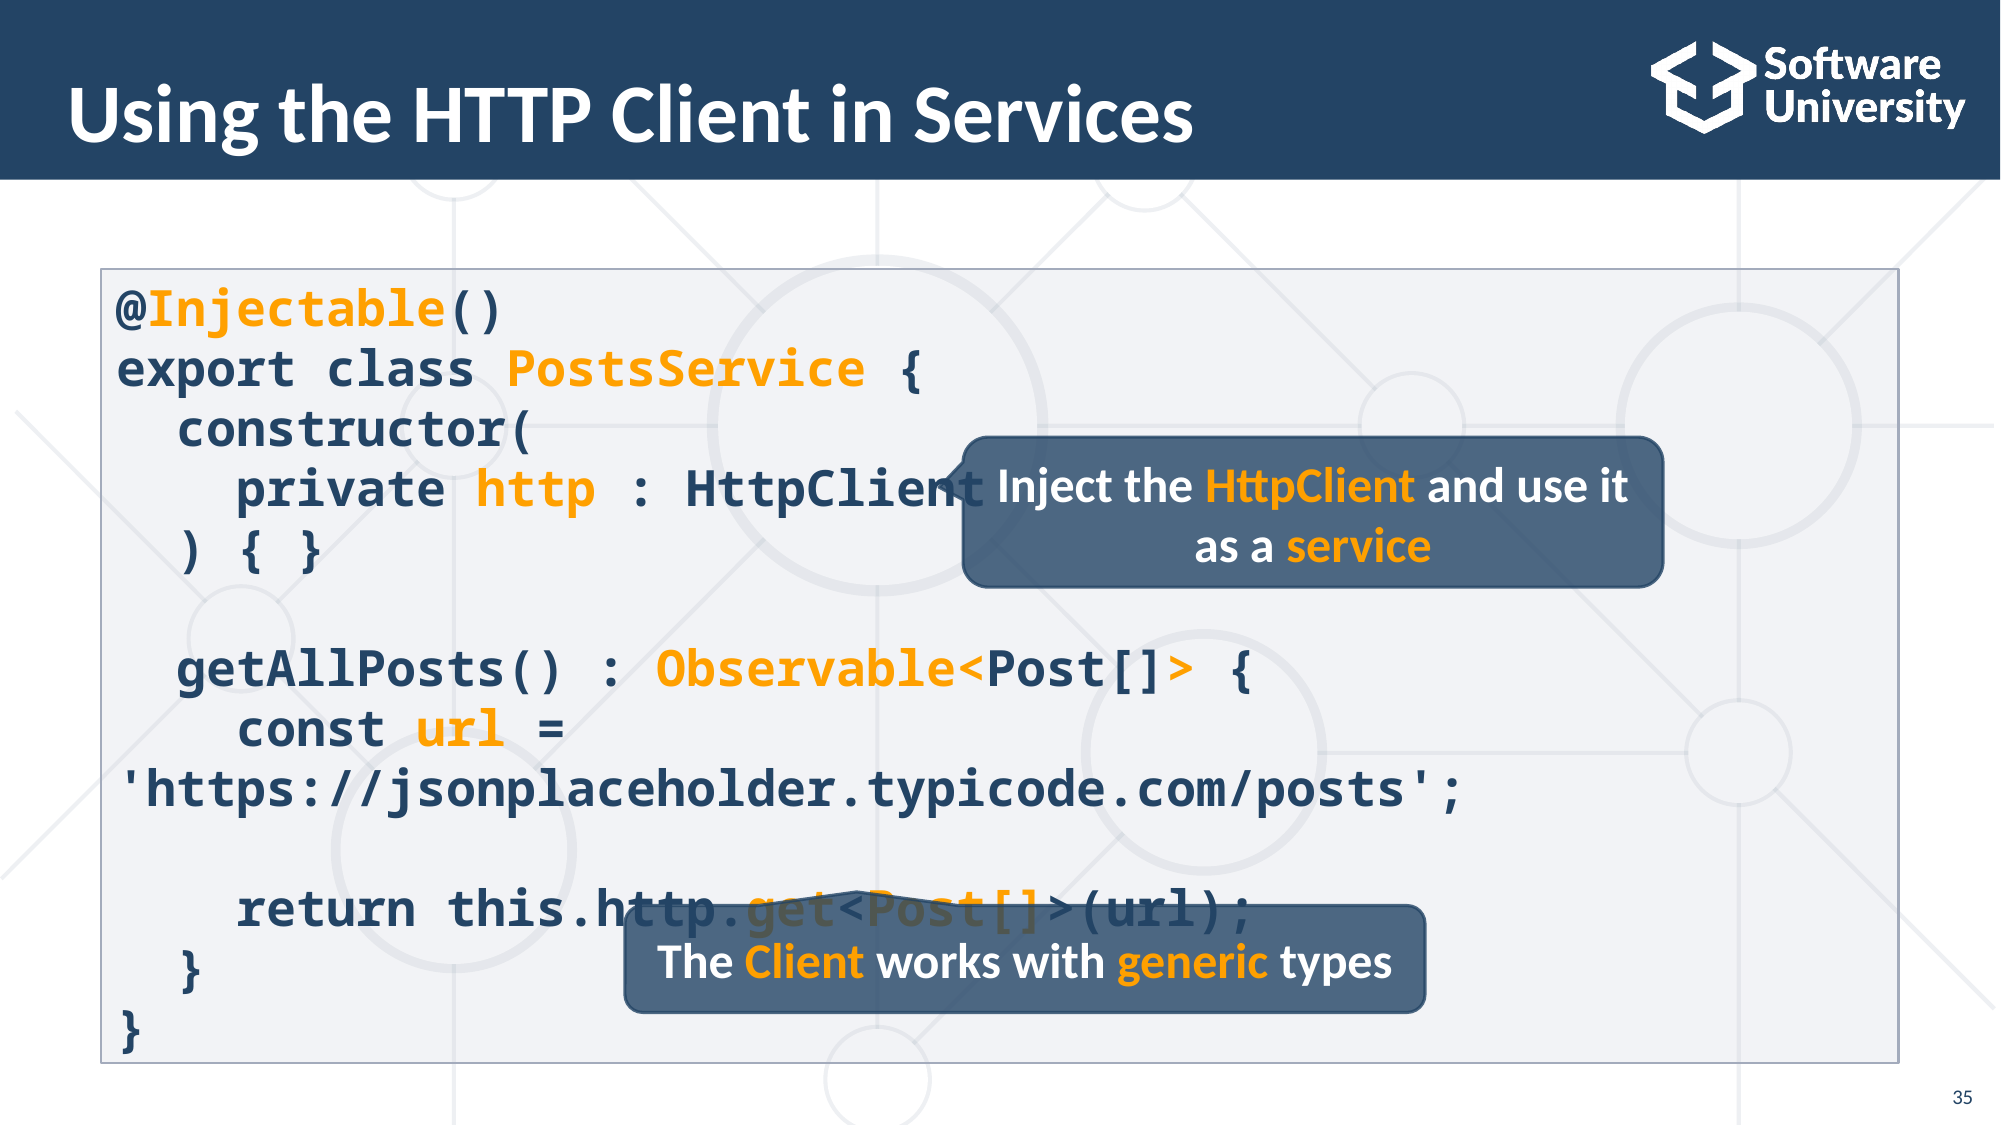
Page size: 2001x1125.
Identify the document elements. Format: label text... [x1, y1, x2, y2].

slide_number 35 [1927, 1067, 1989, 1117]
text_box @Injectable() export class PostsService { constructor( private http : HttpClient ) { } getAllPosts() : Observable<Post[]> { const url = 'https://jsonplaceholder.typicode.com/posts'; return this.http.get<Post[]>(url); } } [101, 268, 1899, 1064]
title Using the HTTP Client in Services [49, 17, 1621, 200]
picture [1651, 41, 1966, 134]
text_box The Client works with generic types [622, 889, 1428, 1015]
text_box Inject the HttpClient and use it as a service [937, 435, 1666, 590]
